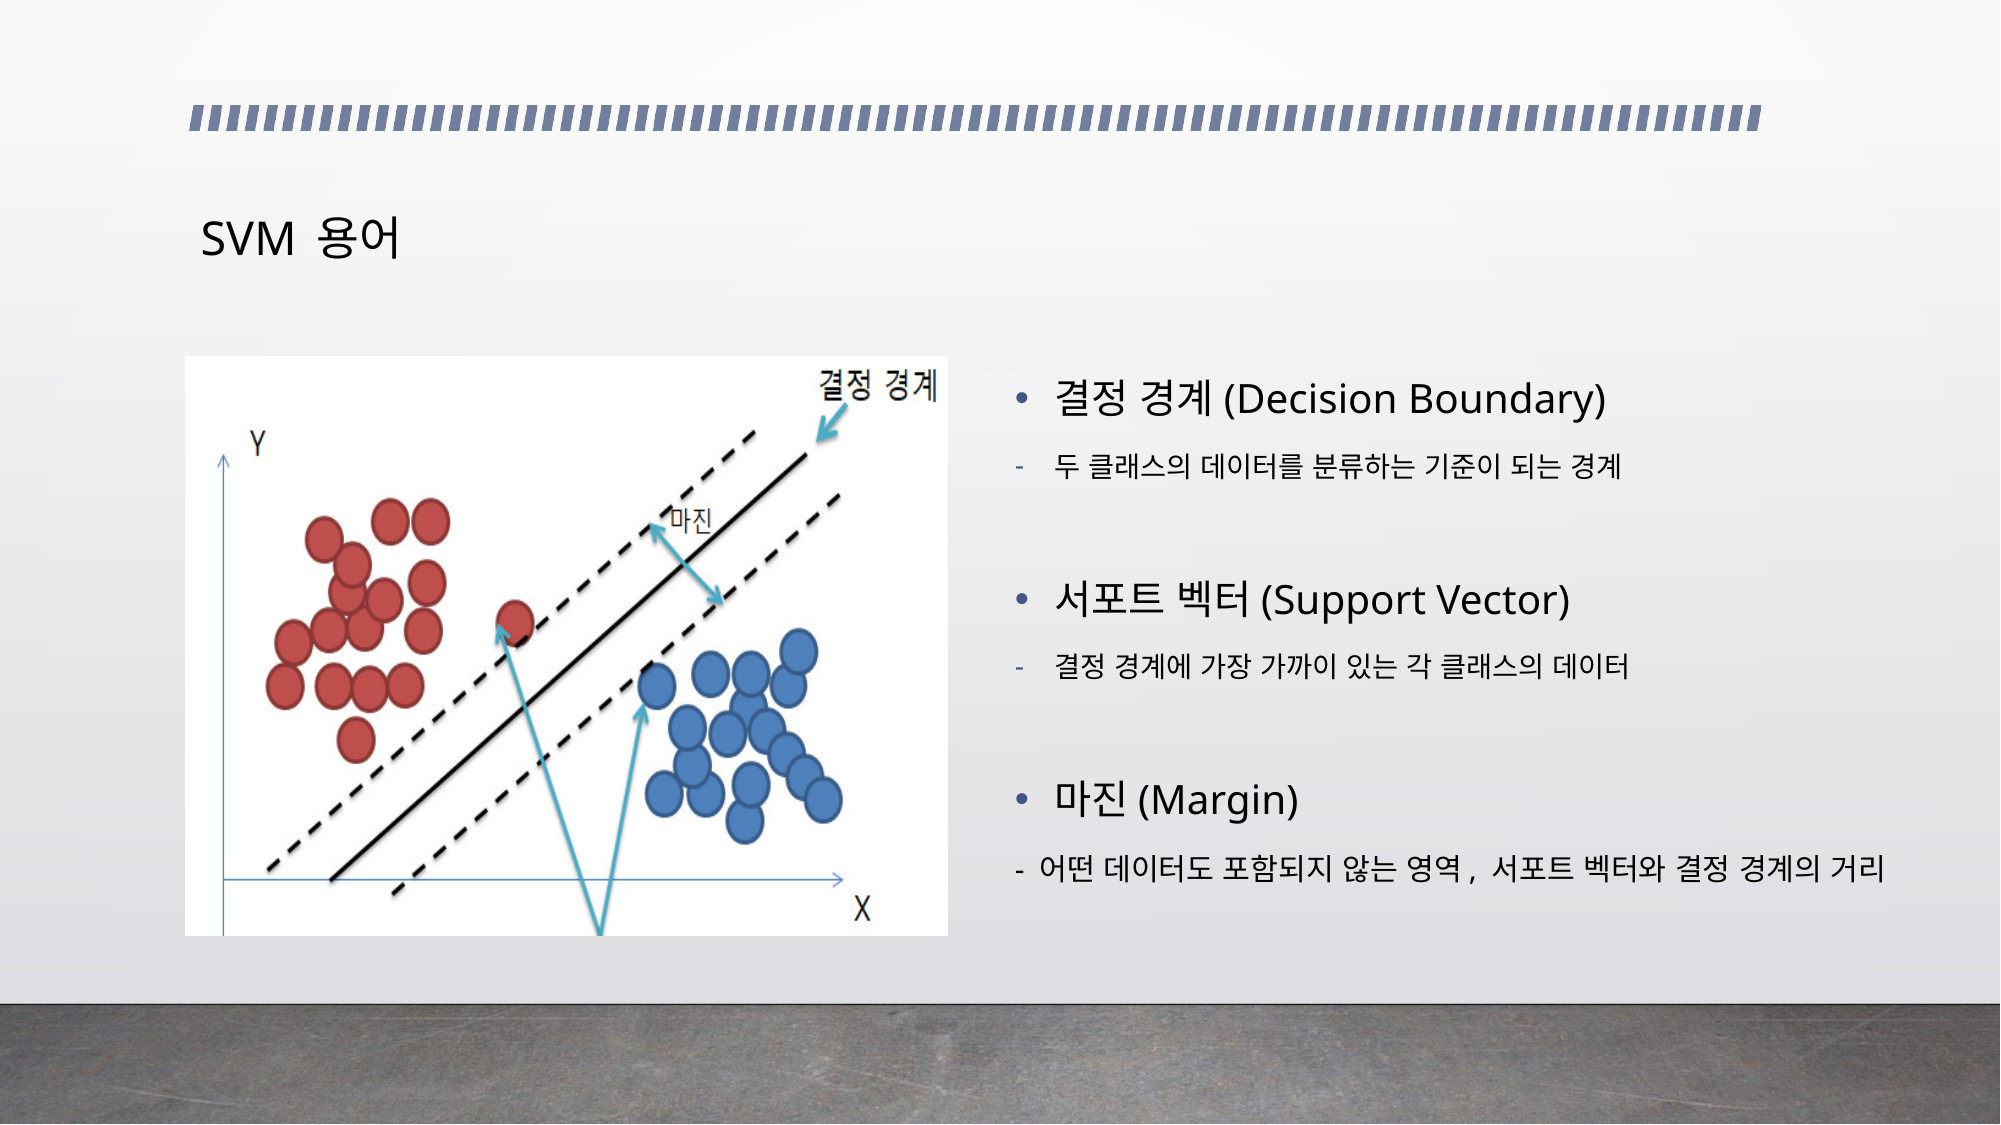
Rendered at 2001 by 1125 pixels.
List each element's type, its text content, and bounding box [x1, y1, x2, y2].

title SVM 용어 [185, 157, 1762, 331]
list 결정 경계(Decision Boundary) 두 클래스의 데이터를 분류하는 기준이 되는 경계 서포트 벡터(Support Vector) 결정 경계에 가장 가까이 있는 각 클래스의 데이터 마진(Margin) - 어떤 데이터도 포함되지 않는 영역, 서포트 벡터와 결정 경계의 거리 [999, 356, 1963, 896]
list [184, 355, 948, 936]
picture [0, 1004, 2000, 1124]
